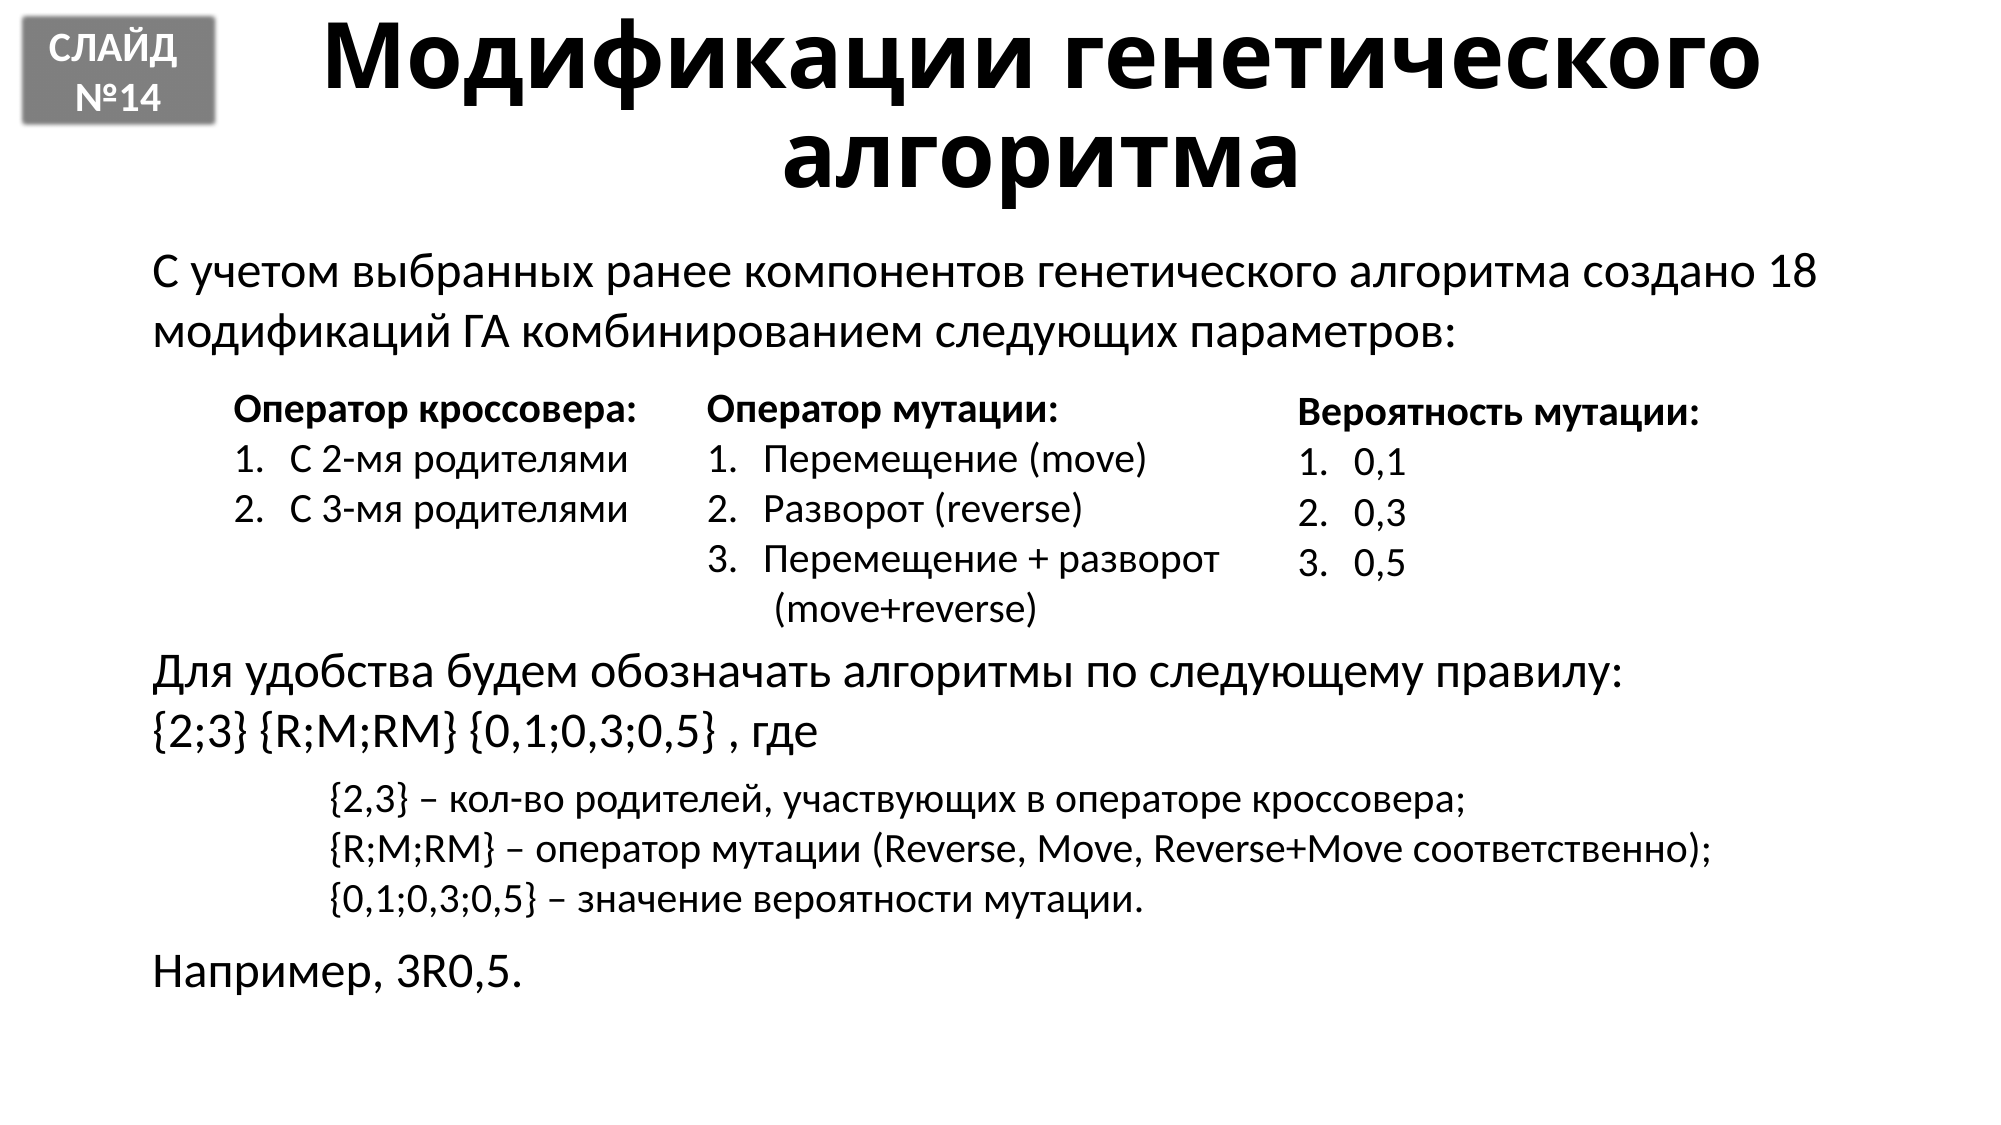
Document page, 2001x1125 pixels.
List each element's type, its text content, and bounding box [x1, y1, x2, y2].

text_box Вероятность мутации: 0,1 0,3 0,5 [1282, 376, 1716, 592]
text_box {2,3} – кол-во родителей, участвующих в операторе кроссовера; {R;M;RM} – оператор мутации (Reverse, Move, Reverse+Move соответственно); {0,1;0,3;0,5} – значение вероятности мутации. [314, 763, 1728, 929]
text_box Оператор мутации: Перемещение (move) Разворот (reverse) Перемещение + разворот (move+reverse) [692, 373, 1236, 639]
text_box СЛАЙД №14 [27, 21, 209, 119]
text_box Оператор кроссовера: С 2-мя родителями С 3-мя родителями [218, 373, 653, 539]
list С учетом выбранных ранее компонентов генетического алгоритма создано 18 модификаций ГА комбинированием следующих параметров: Для удобства будем обозначать алгоритмы по следующему правилу: {2;3} {R;M;RM} {0,1;0,3;0,5} , где Например, 3R0,5. [137, 230, 1905, 1014]
title Модификации генетического алгоритма [179, 0, 1905, 217]
